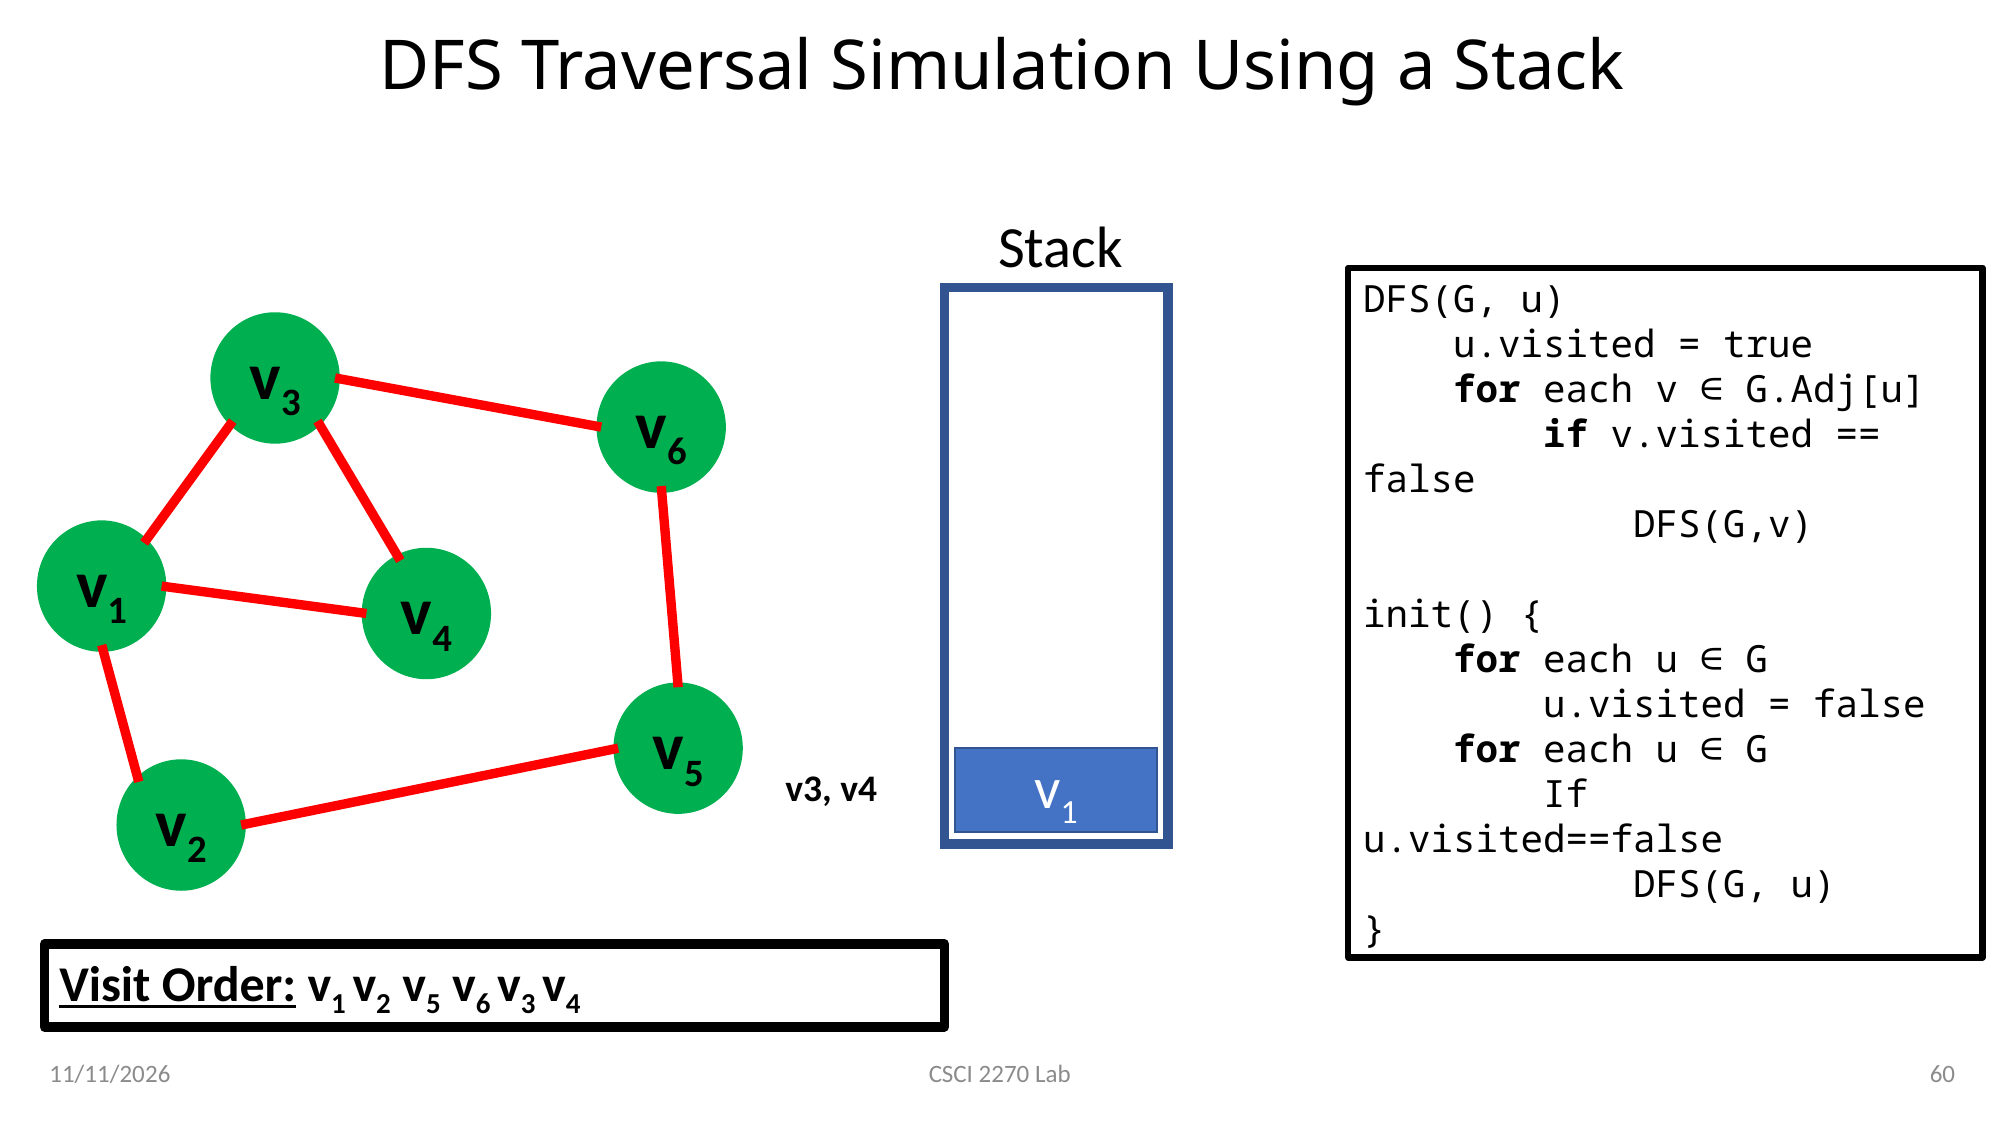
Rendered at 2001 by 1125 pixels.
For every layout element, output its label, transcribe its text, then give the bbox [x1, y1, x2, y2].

text_box v1 [954, 747, 1158, 833]
text_box Stack [983, 201, 1159, 287]
text_box v3, v4 [770, 756, 959, 816]
text_box Visit Order: v1 v2 v5 v6 v3 v4 [44, 943, 945, 1027]
footer CSCI 2270 Lab [662, 1042, 1338, 1103]
text_box DFS(G, u) u.visited = true for each v ∈ G.Adj[u] if v.visited == false DFS(G,v) init() { for each u ∈ G u.visited = false for each u ∈ G If u.visited==false DFS(G, u) } [1348, 267, 1983, 958]
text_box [41, 316, 739, 886]
slide_number 60 [1520, 1042, 1971, 1103]
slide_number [34, 1042, 485, 1103]
text_box [943, 286, 1169, 845]
title DFS Traversal Simulation Using a Stack [34, 22, 1971, 112]
